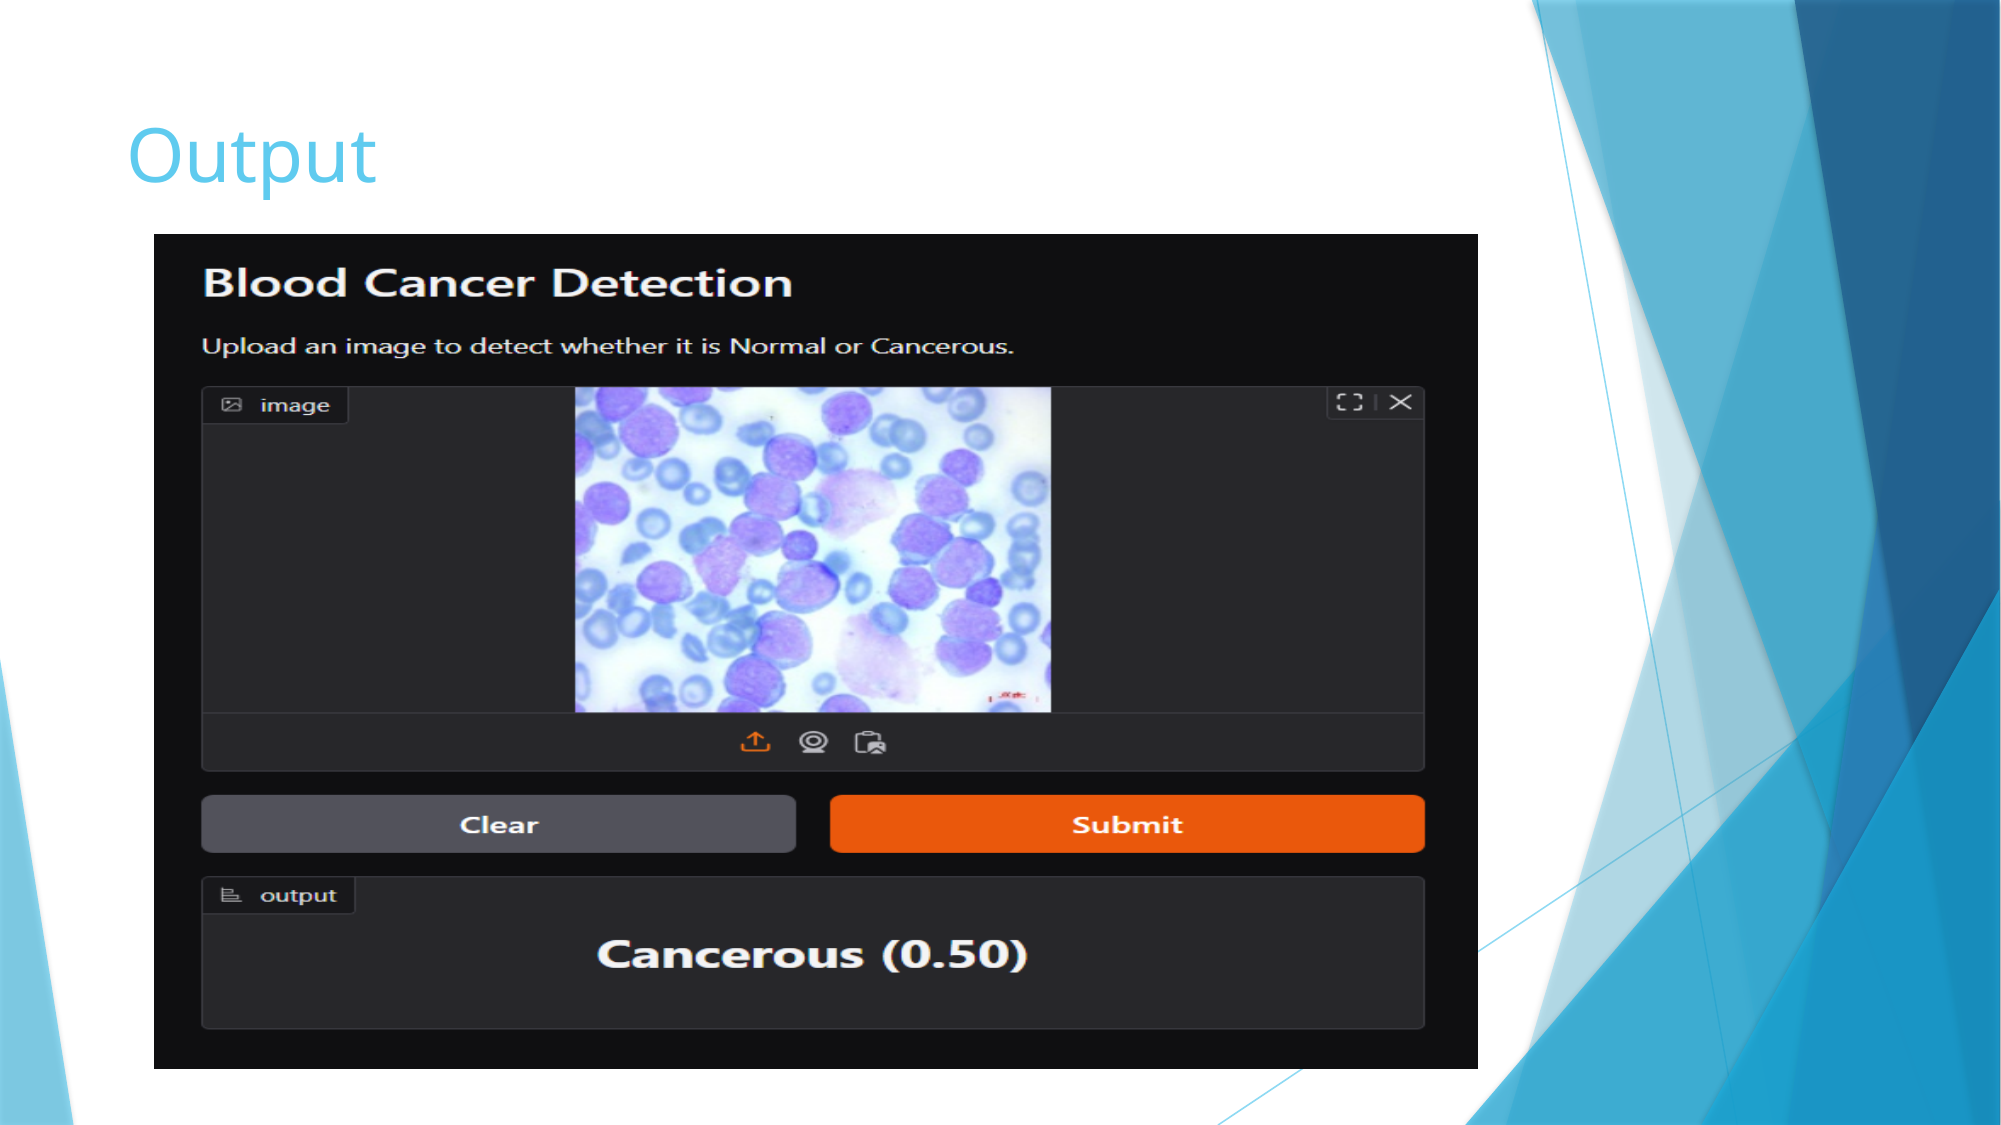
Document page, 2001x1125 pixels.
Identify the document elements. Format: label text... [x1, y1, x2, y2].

title Output [111, 99, 1522, 317]
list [154, 233, 1479, 1069]
